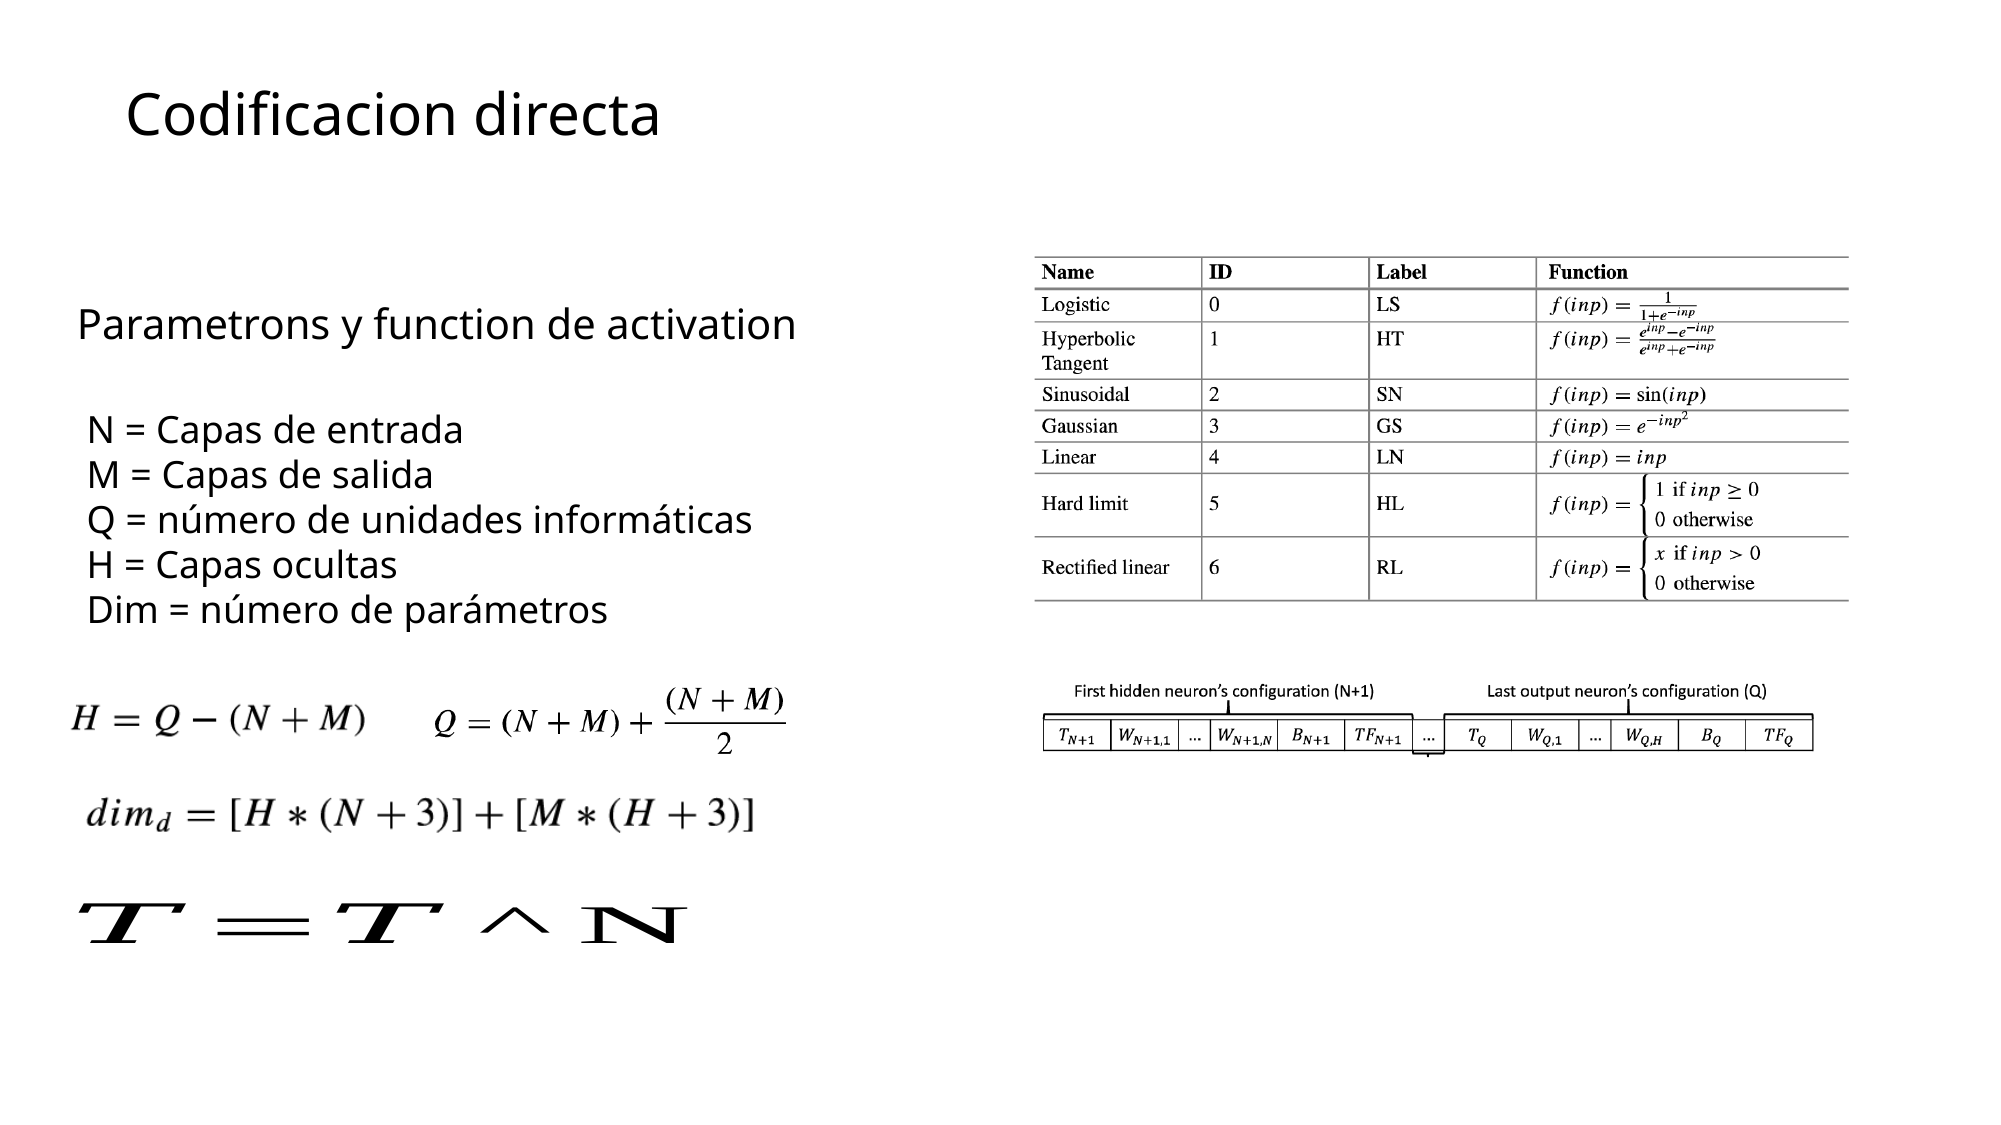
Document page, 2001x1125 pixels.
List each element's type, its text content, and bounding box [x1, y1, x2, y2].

picture [61, 672, 790, 880]
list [425, 653, 797, 776]
picture [1020, 248, 1883, 620]
picture [1020, 665, 1822, 765]
text_box Parametrons y function de activation [61, 250, 928, 403]
text_box N = Capas de entrada M = Capas de salida Q = número de unidades informáticas H = Capas ocultas Dim = número de parámetros [71, 403, 816, 684]
text_box Codificacion directa [111, 78, 1111, 156]
